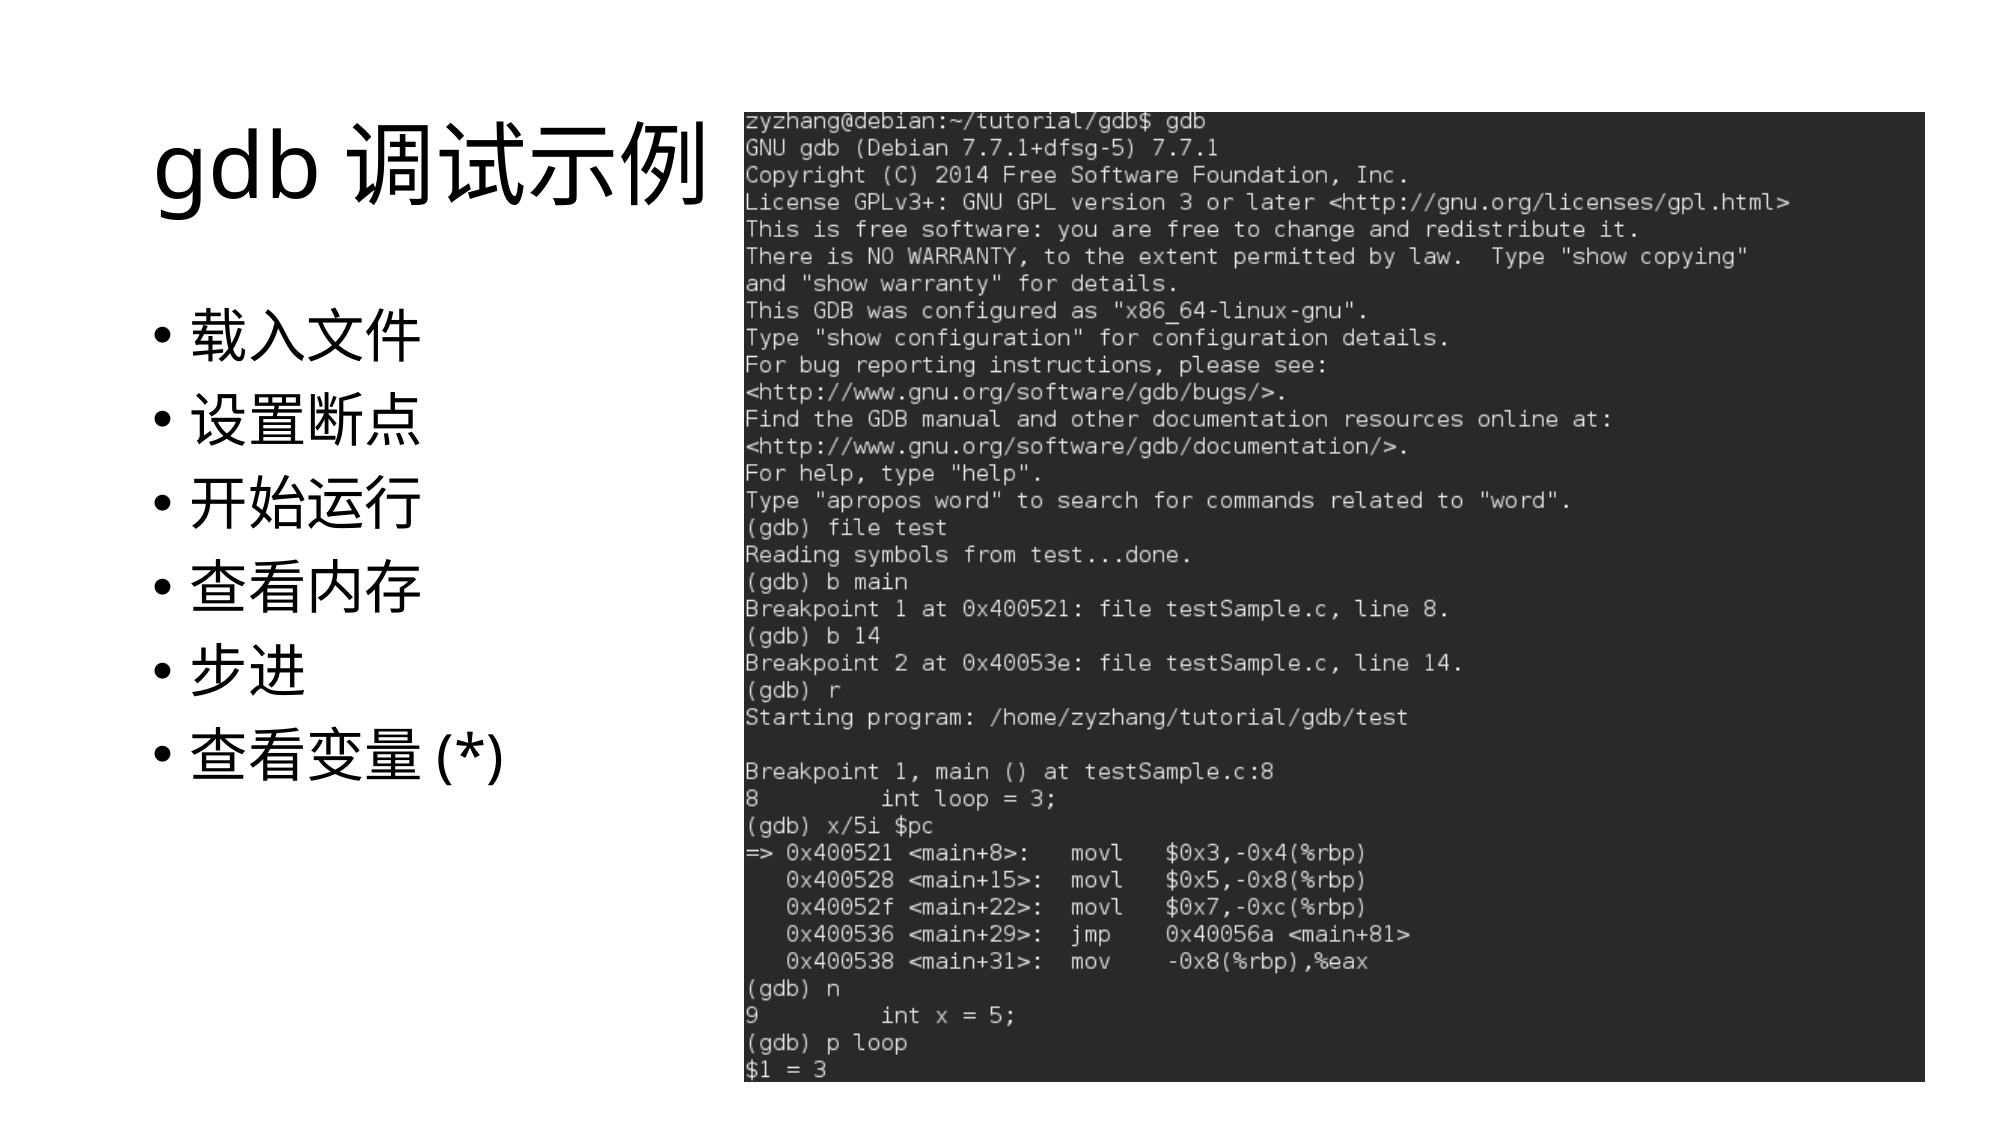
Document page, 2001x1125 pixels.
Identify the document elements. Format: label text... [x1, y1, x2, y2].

title gdb调试示例 [137, 59, 1863, 278]
list 载入文件 设置断点 开始运行 查看内存 步进 查看变量(*) [137, 299, 744, 1014]
picture [744, 112, 1925, 1082]
